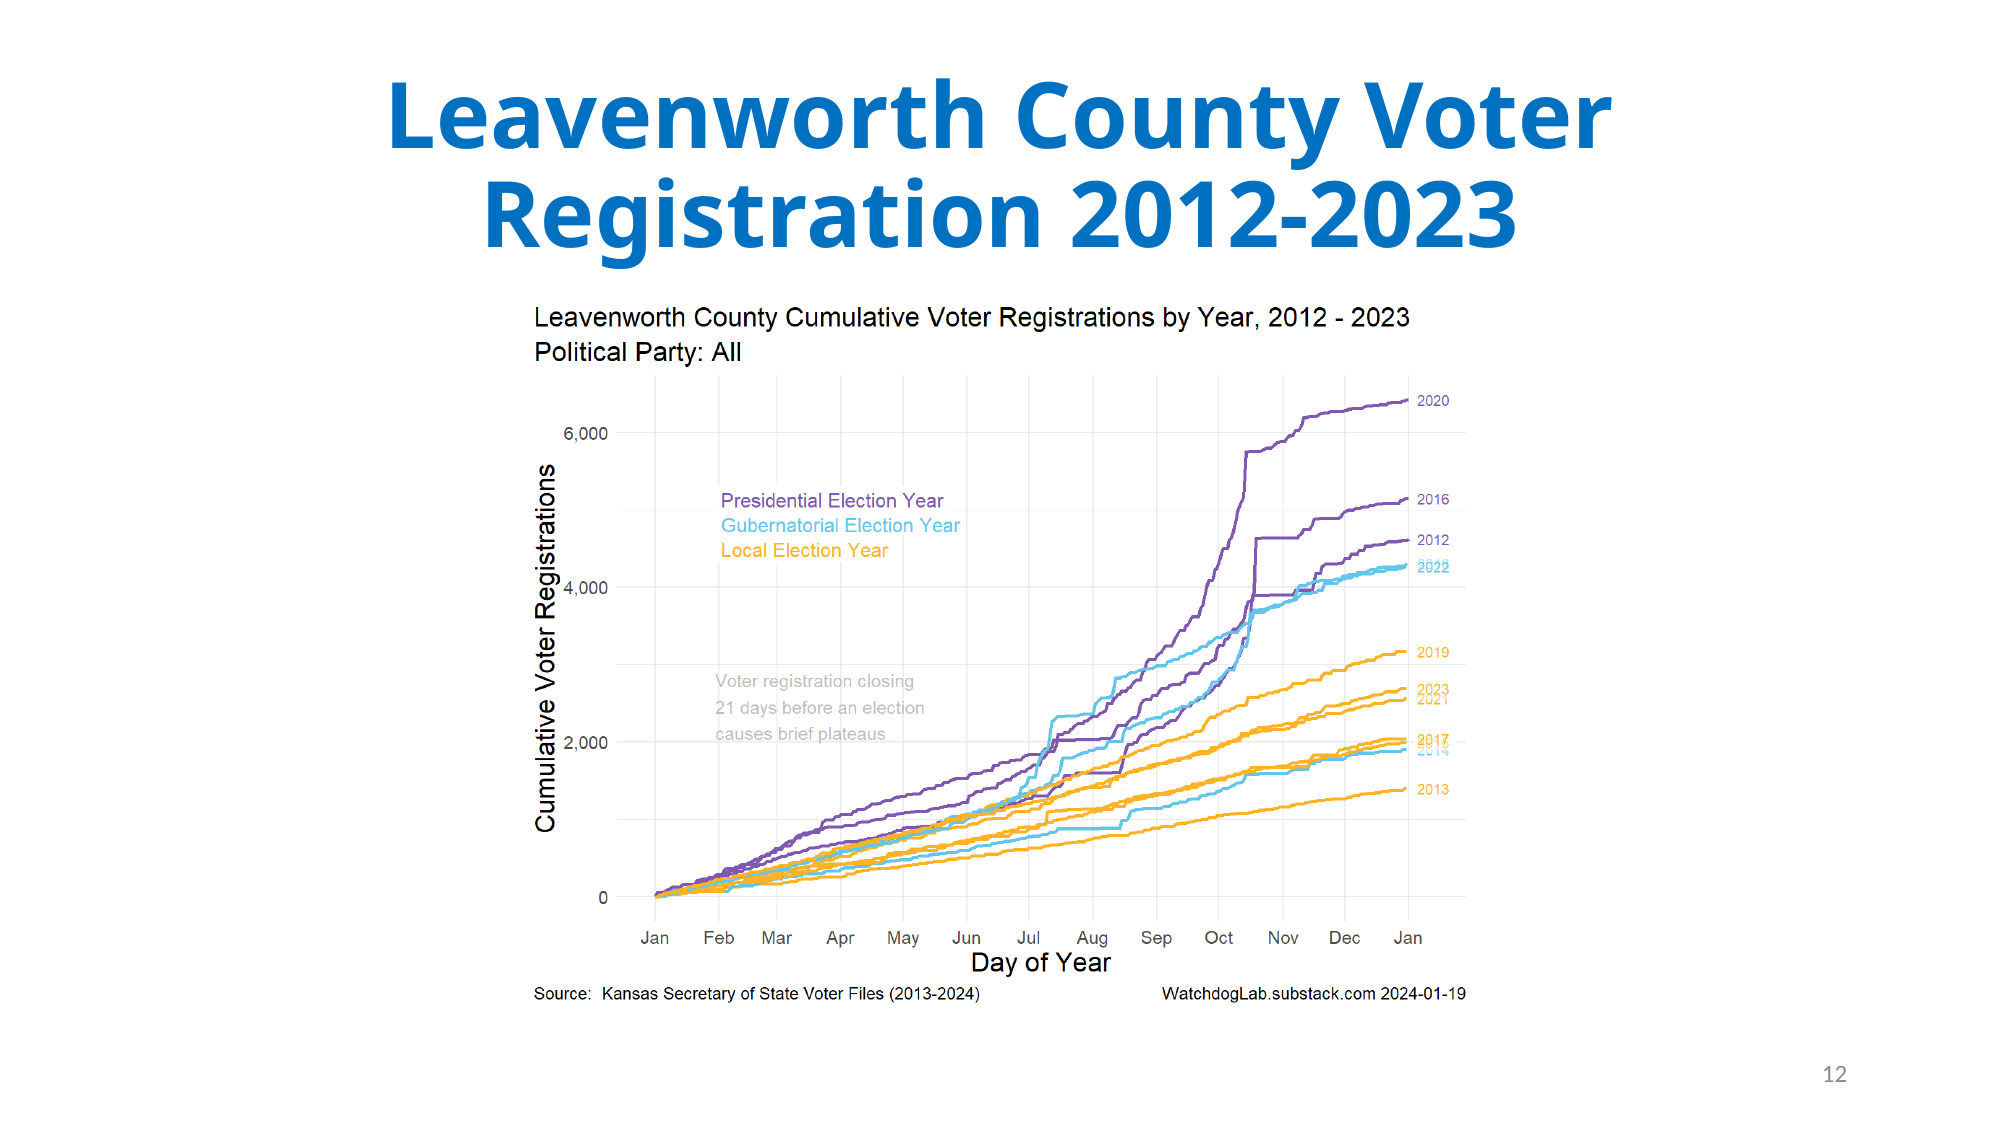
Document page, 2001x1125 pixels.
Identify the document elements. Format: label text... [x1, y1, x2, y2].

slide_number ‹#› [1412, 1042, 1863, 1103]
picture [524, 297, 1475, 1011]
title Leavenworth County Voter Registration 2012-2023 [137, 59, 1863, 278]
